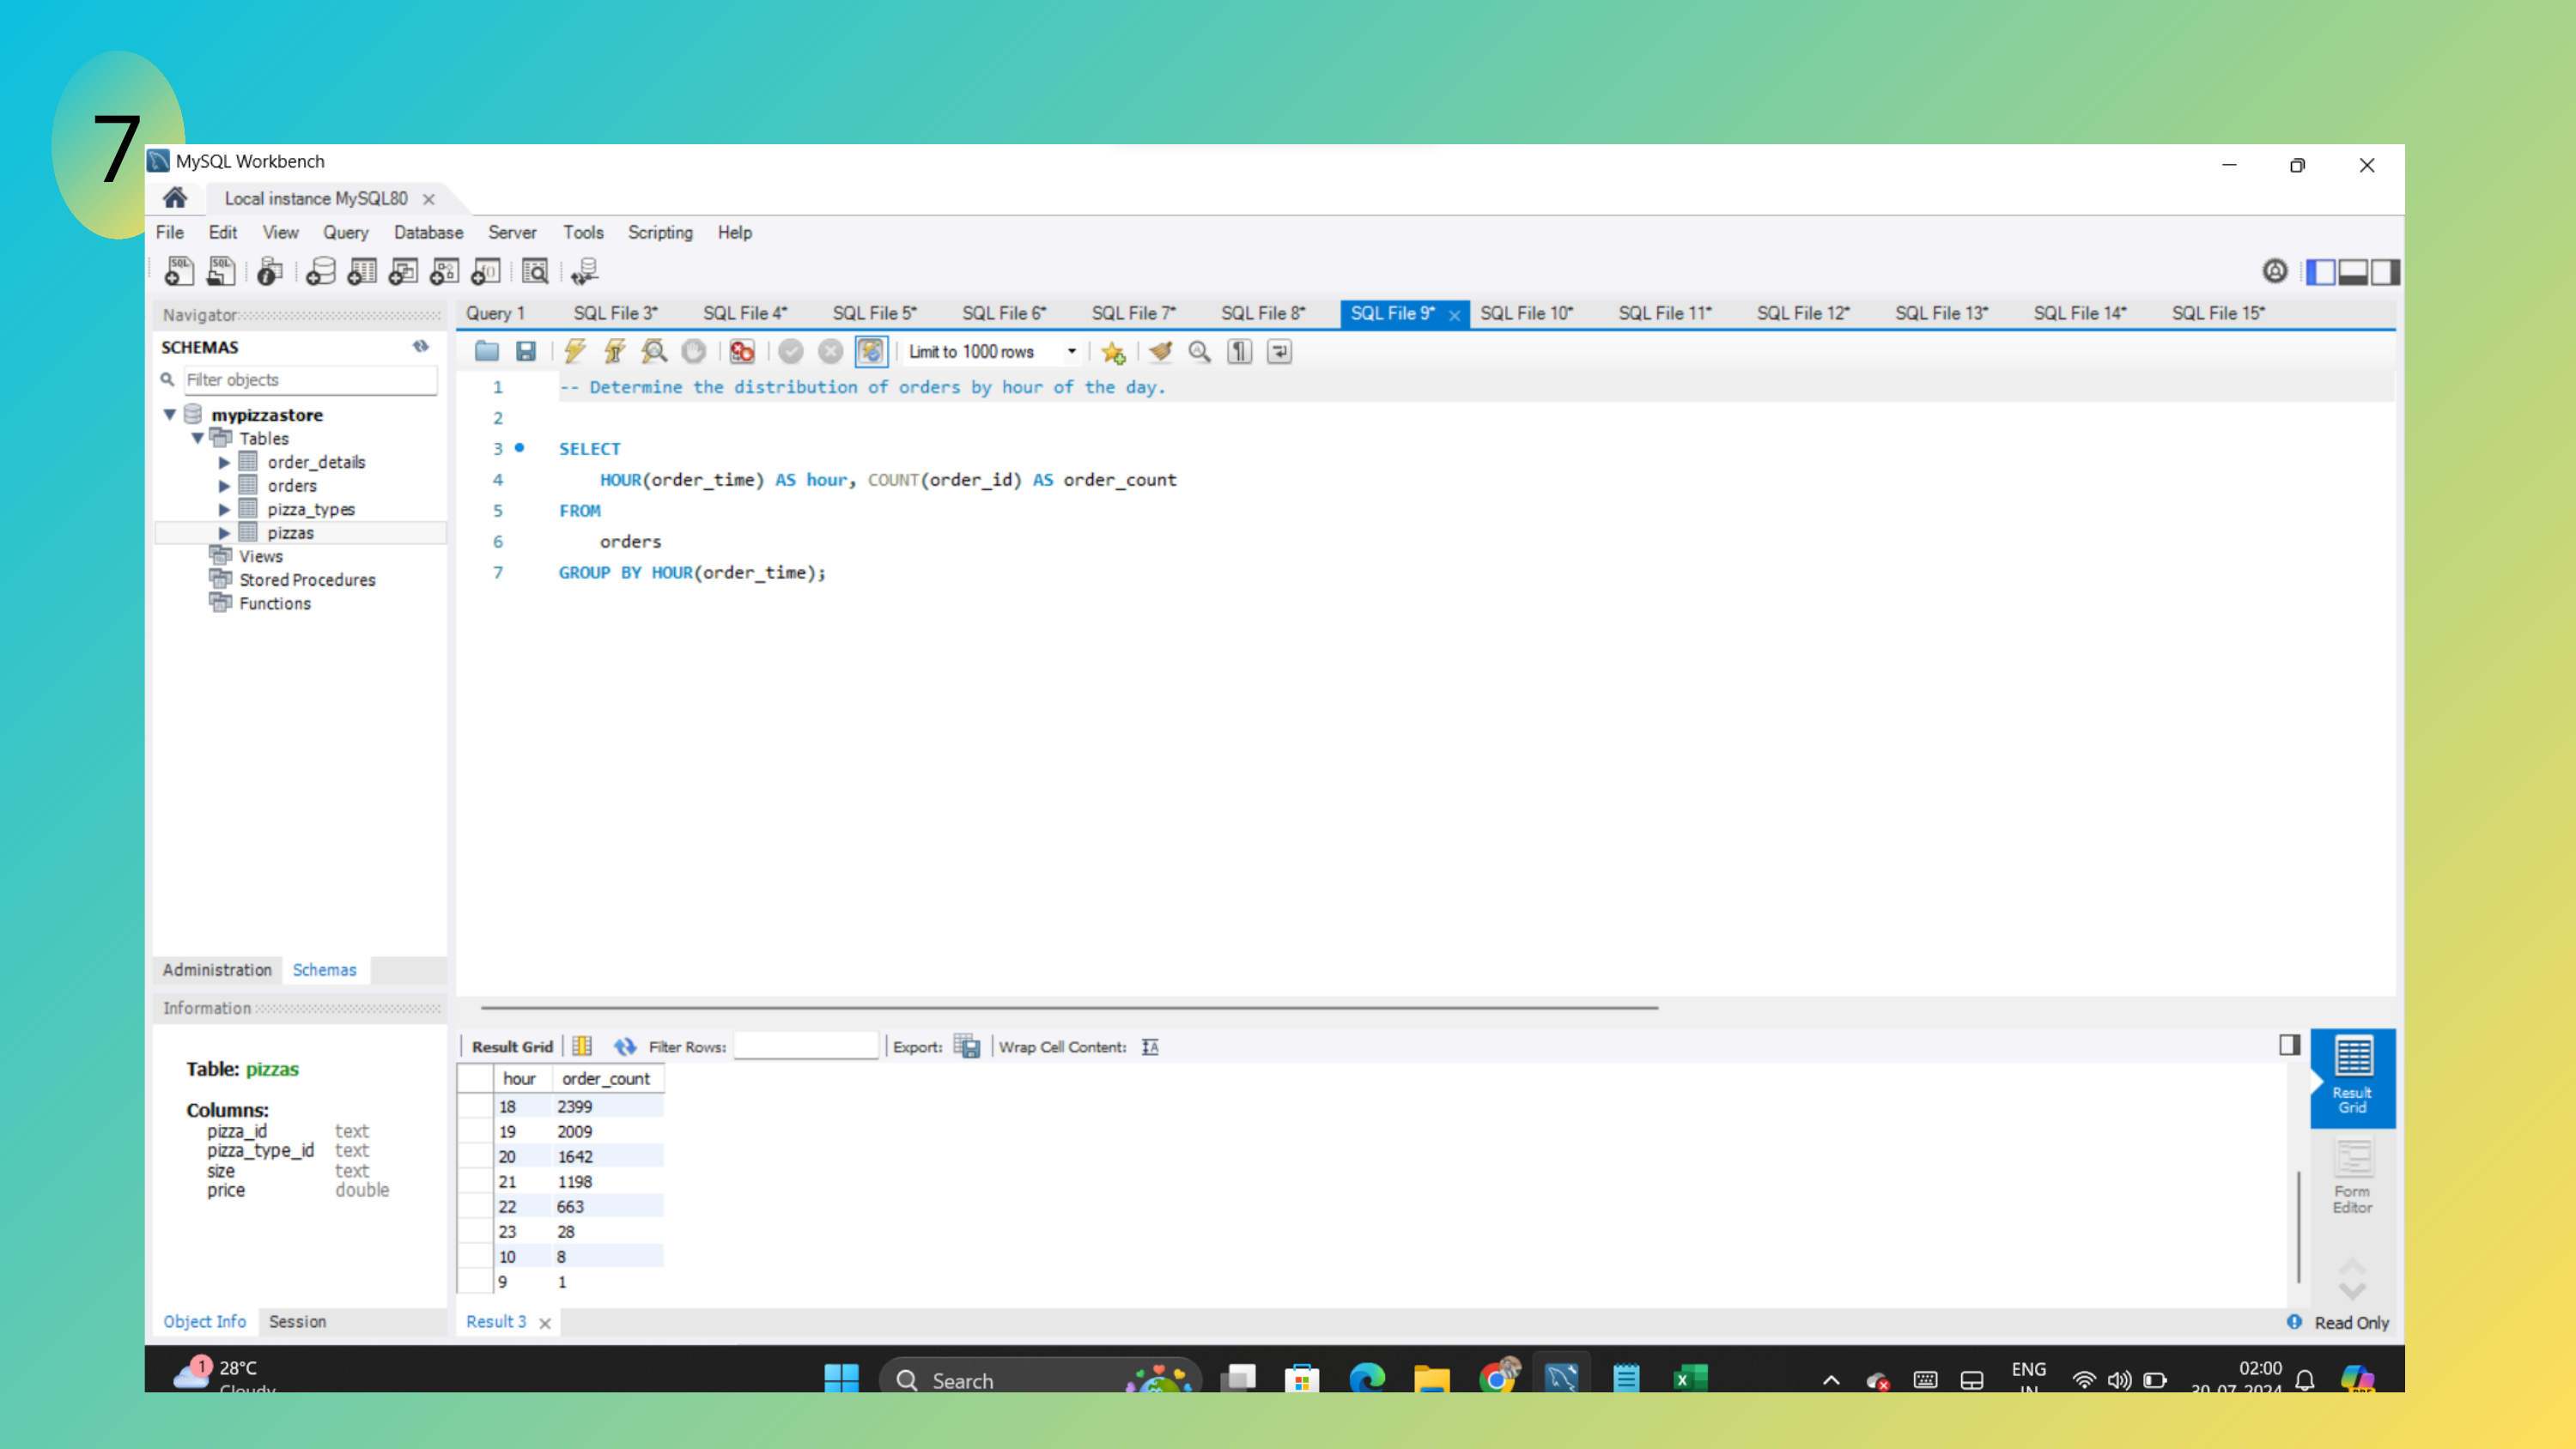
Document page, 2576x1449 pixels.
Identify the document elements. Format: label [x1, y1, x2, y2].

text_box [144, 144, 2405, 1392]
text_box [52, 50, 185, 239]
